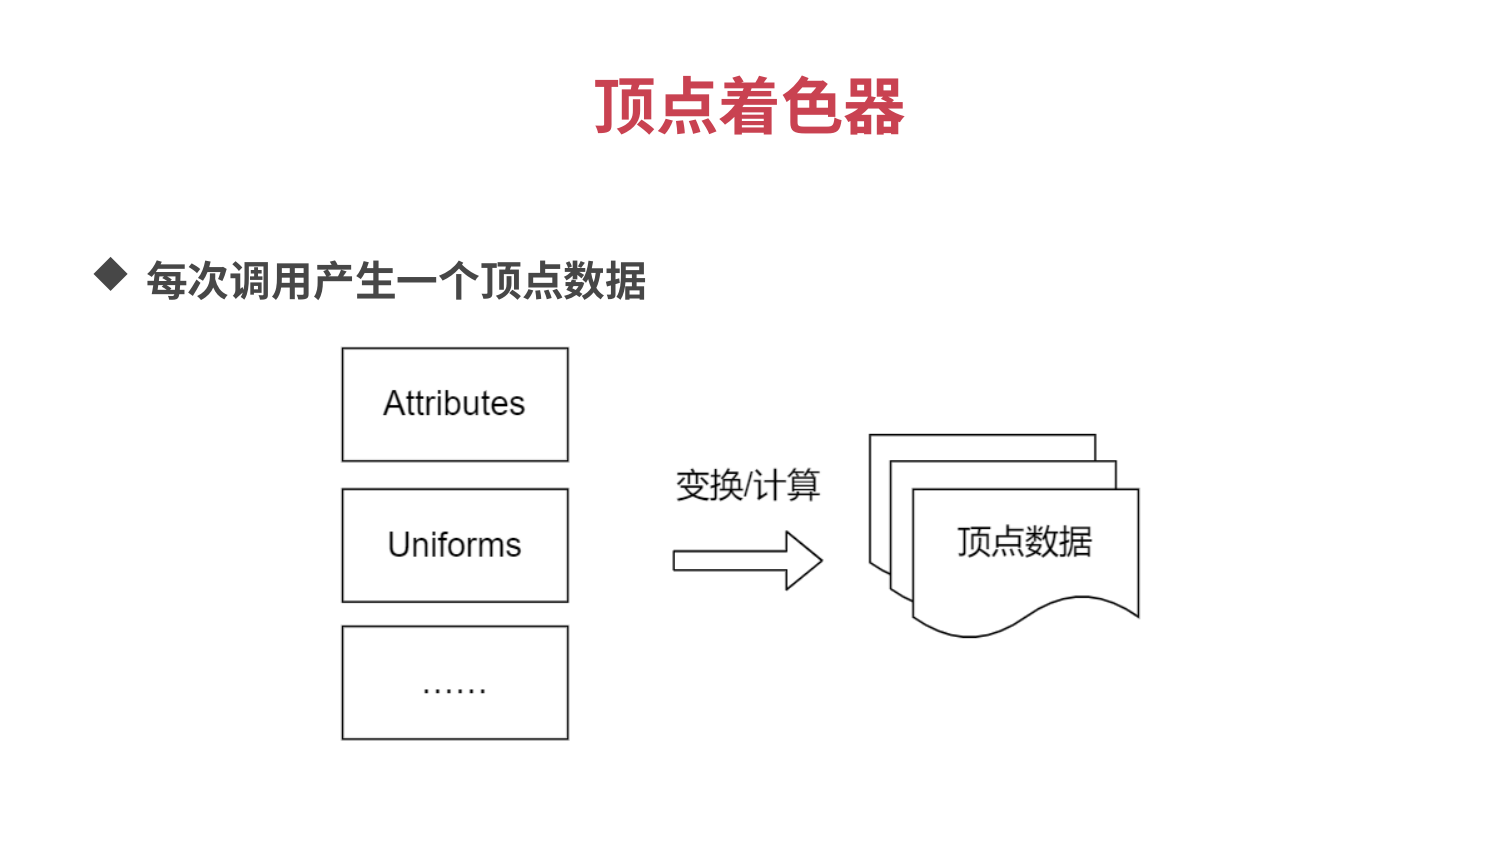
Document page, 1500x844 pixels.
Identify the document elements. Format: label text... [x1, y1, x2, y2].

title 顶点着色器 [74, 33, 1426, 175]
picture [302, 310, 1198, 776]
list 每次调用产生一个顶点数据 [74, 196, 1426, 754]
